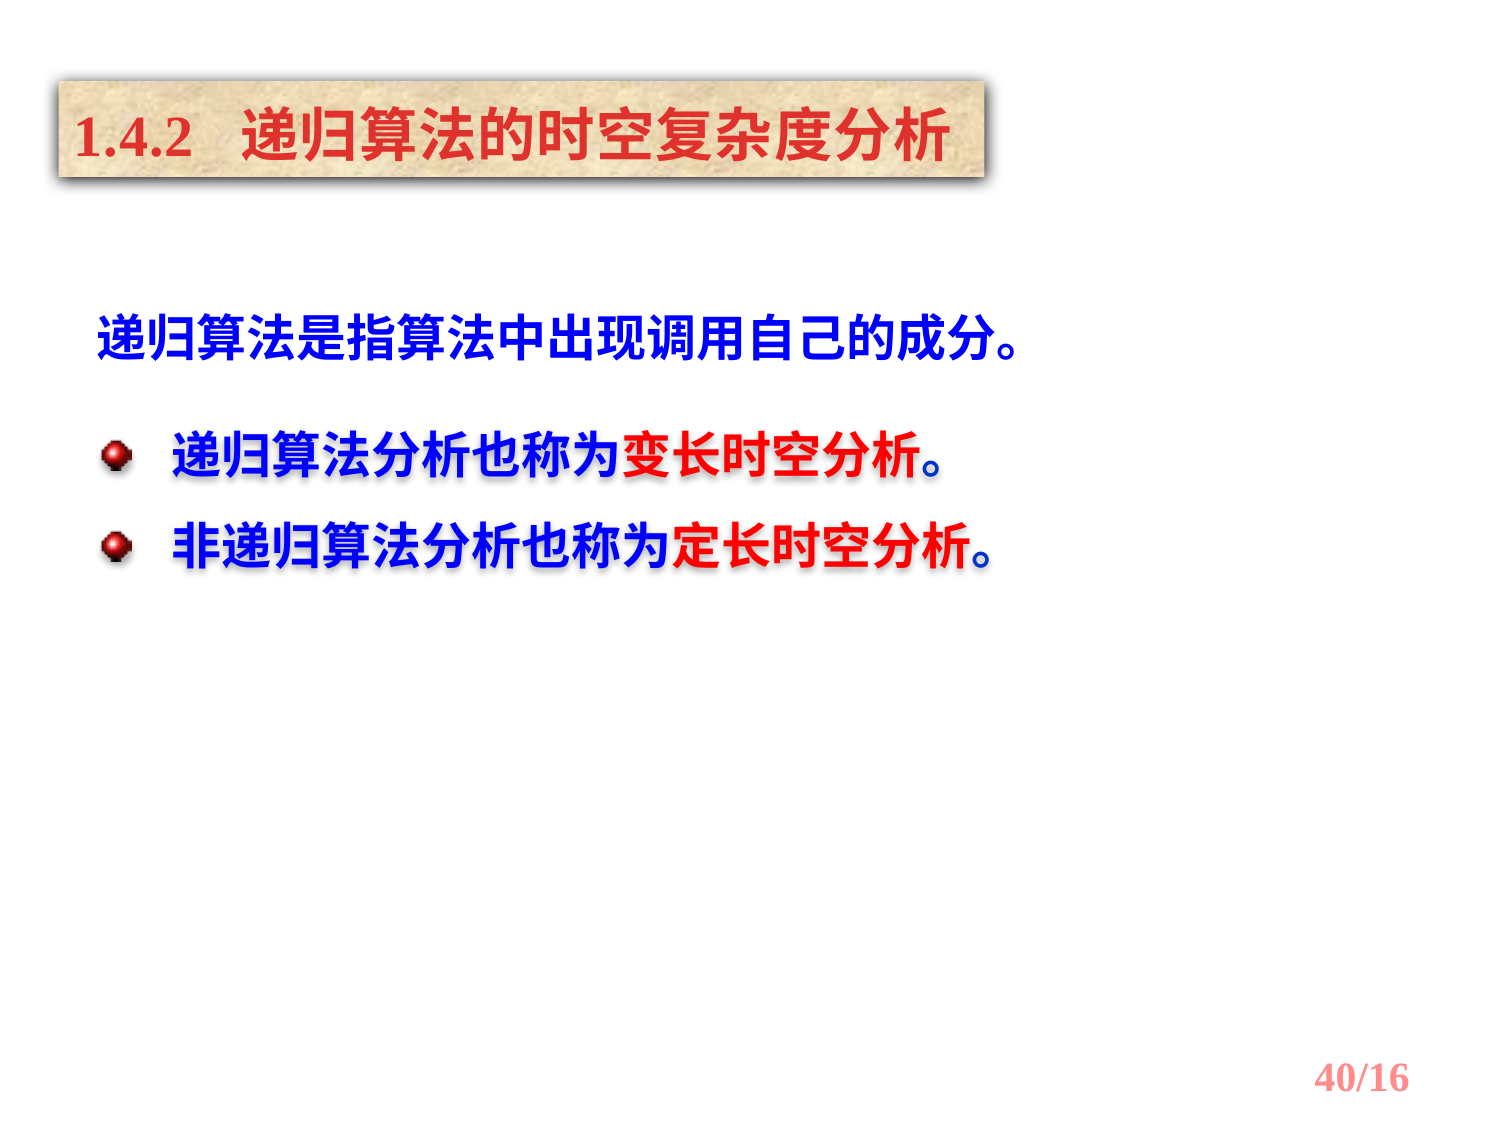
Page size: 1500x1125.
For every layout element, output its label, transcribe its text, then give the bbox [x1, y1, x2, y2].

picture [96, 435, 132, 471]
picture [96, 526, 132, 562]
text_box 递归算法分析也称为变长时空分析。 非递归算法分析也称为定长时空分析。 [81, 410, 1207, 582]
slide_number 40 [1074, 1042, 1425, 1103]
text_box 递归算法是指算法中出现调用自己的成分。 [81, 292, 1149, 374]
text_box 1.4.2 递归算法的时空复杂度分析 [58, 81, 985, 177]
